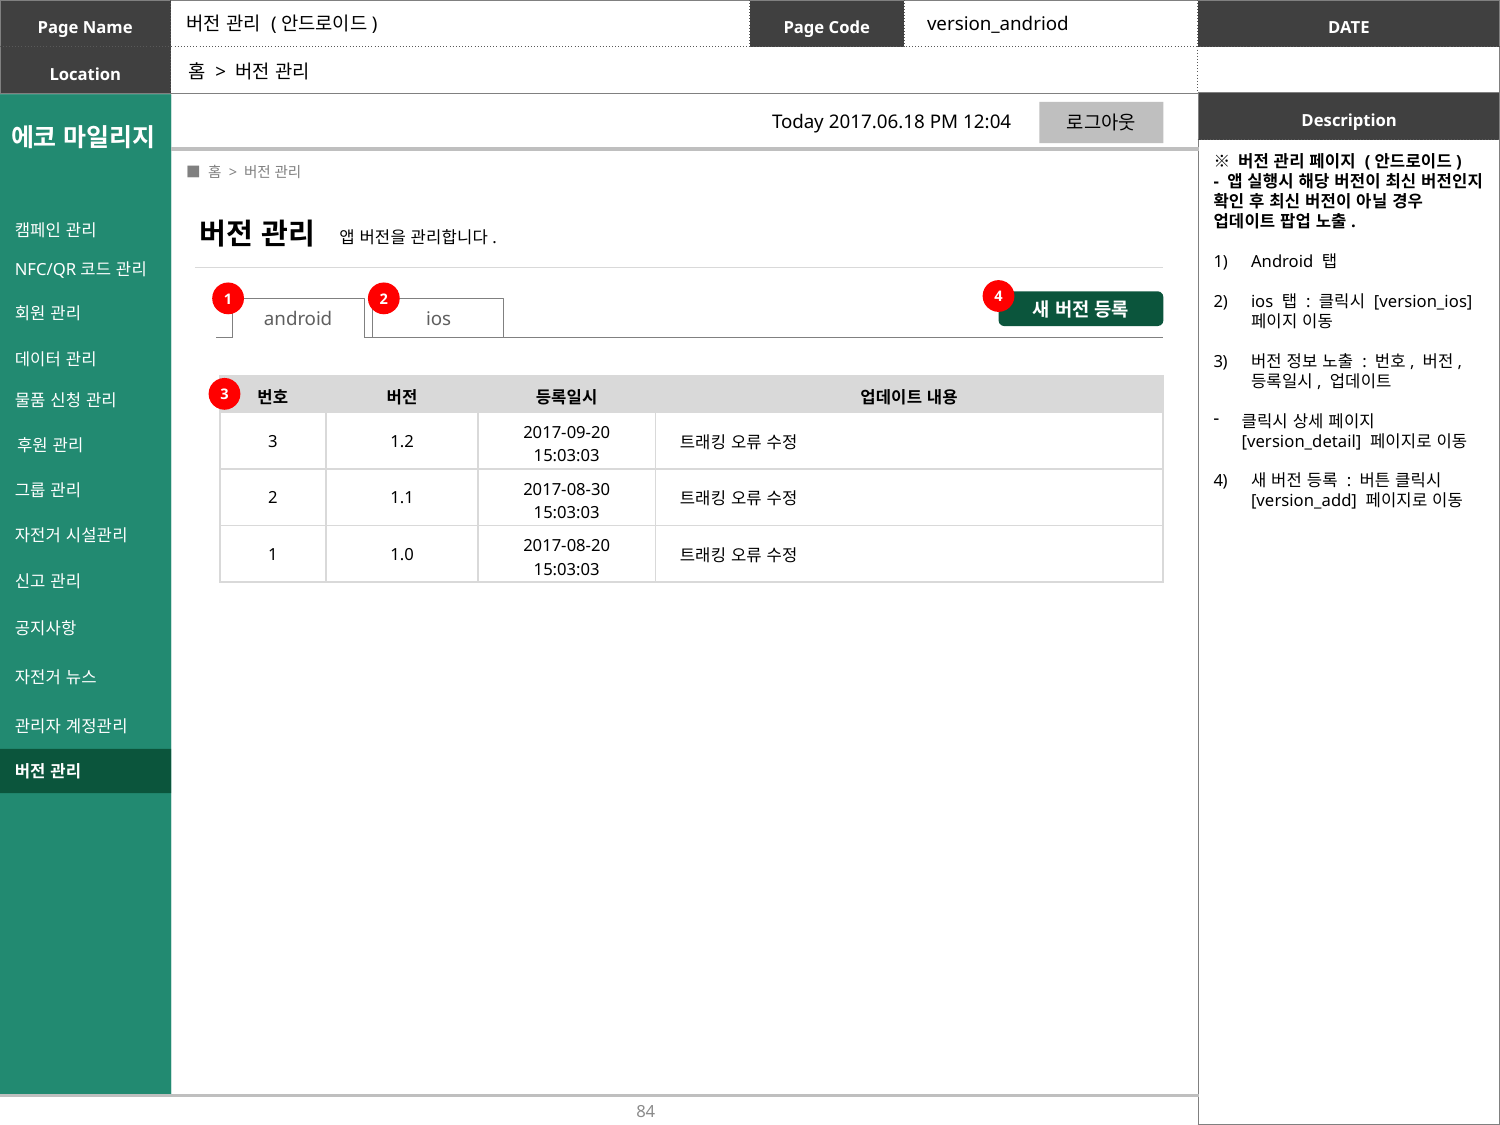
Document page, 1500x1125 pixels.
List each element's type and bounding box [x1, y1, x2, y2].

text_box [210, 278, 1166, 338]
table_header [656, 377, 1162, 412]
text_box [912, 4, 1083, 42]
table_header [327, 377, 477, 412]
text_box [184, 207, 512, 258]
table_header [479, 377, 655, 412]
table_cell [479, 413, 655, 468]
table_cell [656, 470, 1162, 525]
text_box [172, 4, 393, 42]
text_box [757, 102, 1026, 140]
slide_number [470, 1082, 821, 1125]
table_cell [656, 413, 1162, 468]
text_box [0, 92, 1500, 1096]
table_header [230, 377, 325, 412]
table_cell [221, 526, 325, 581]
table_cell [327, 413, 477, 468]
table_cell [221, 470, 325, 525]
table_cell [327, 526, 477, 581]
text_box [206, 375, 243, 412]
text_box [173, 52, 325, 90]
table_cell [479, 526, 655, 581]
table_cell [327, 470, 477, 525]
text_box [1037, 100, 1165, 145]
table_cell [221, 413, 325, 468]
table_cell [479, 470, 655, 525]
table_cell [656, 526, 1162, 581]
